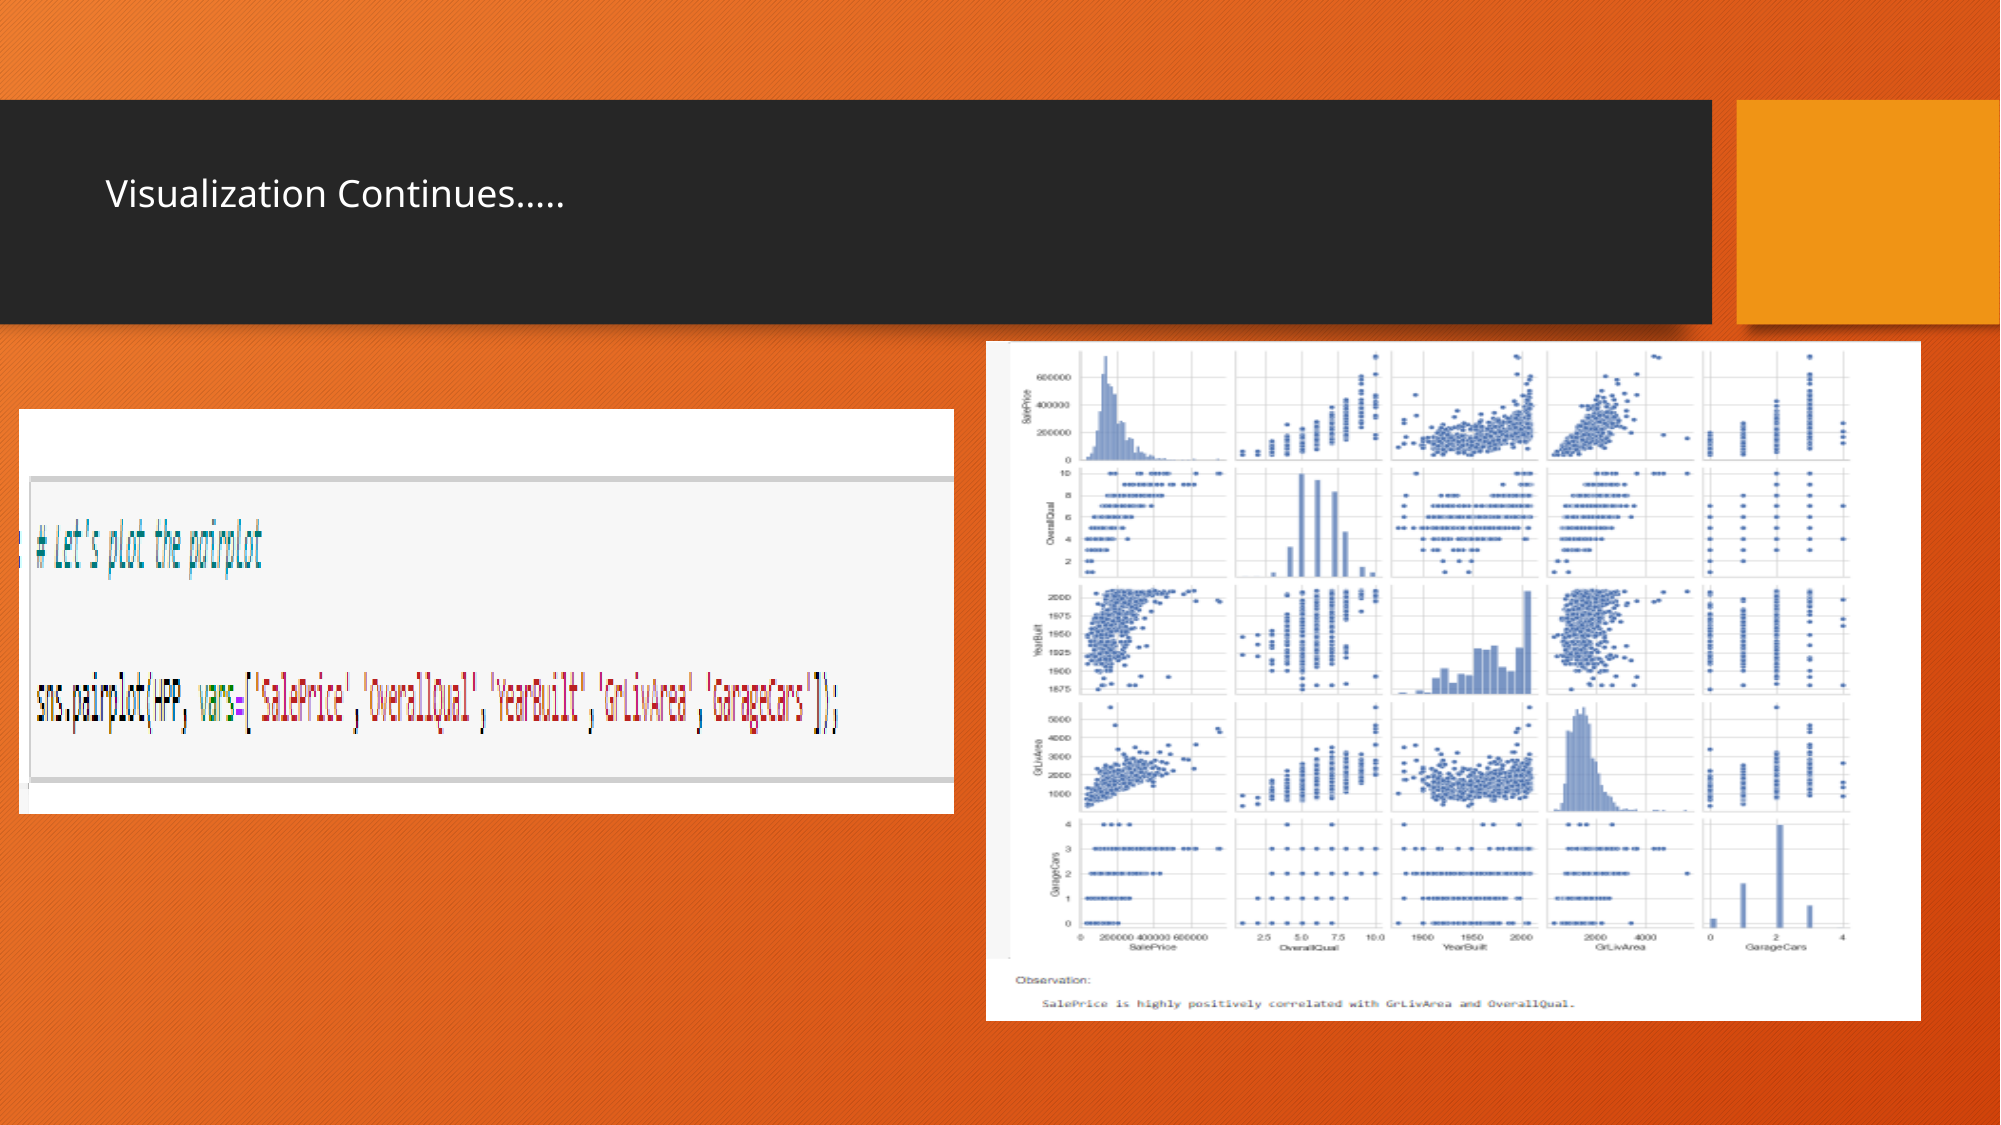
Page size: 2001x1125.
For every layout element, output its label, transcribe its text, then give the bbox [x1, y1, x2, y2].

picture [19, 409, 954, 814]
picture [0, 325, 2000, 1021]
text_box Visualization Continues….. [90, 162, 1321, 223]
